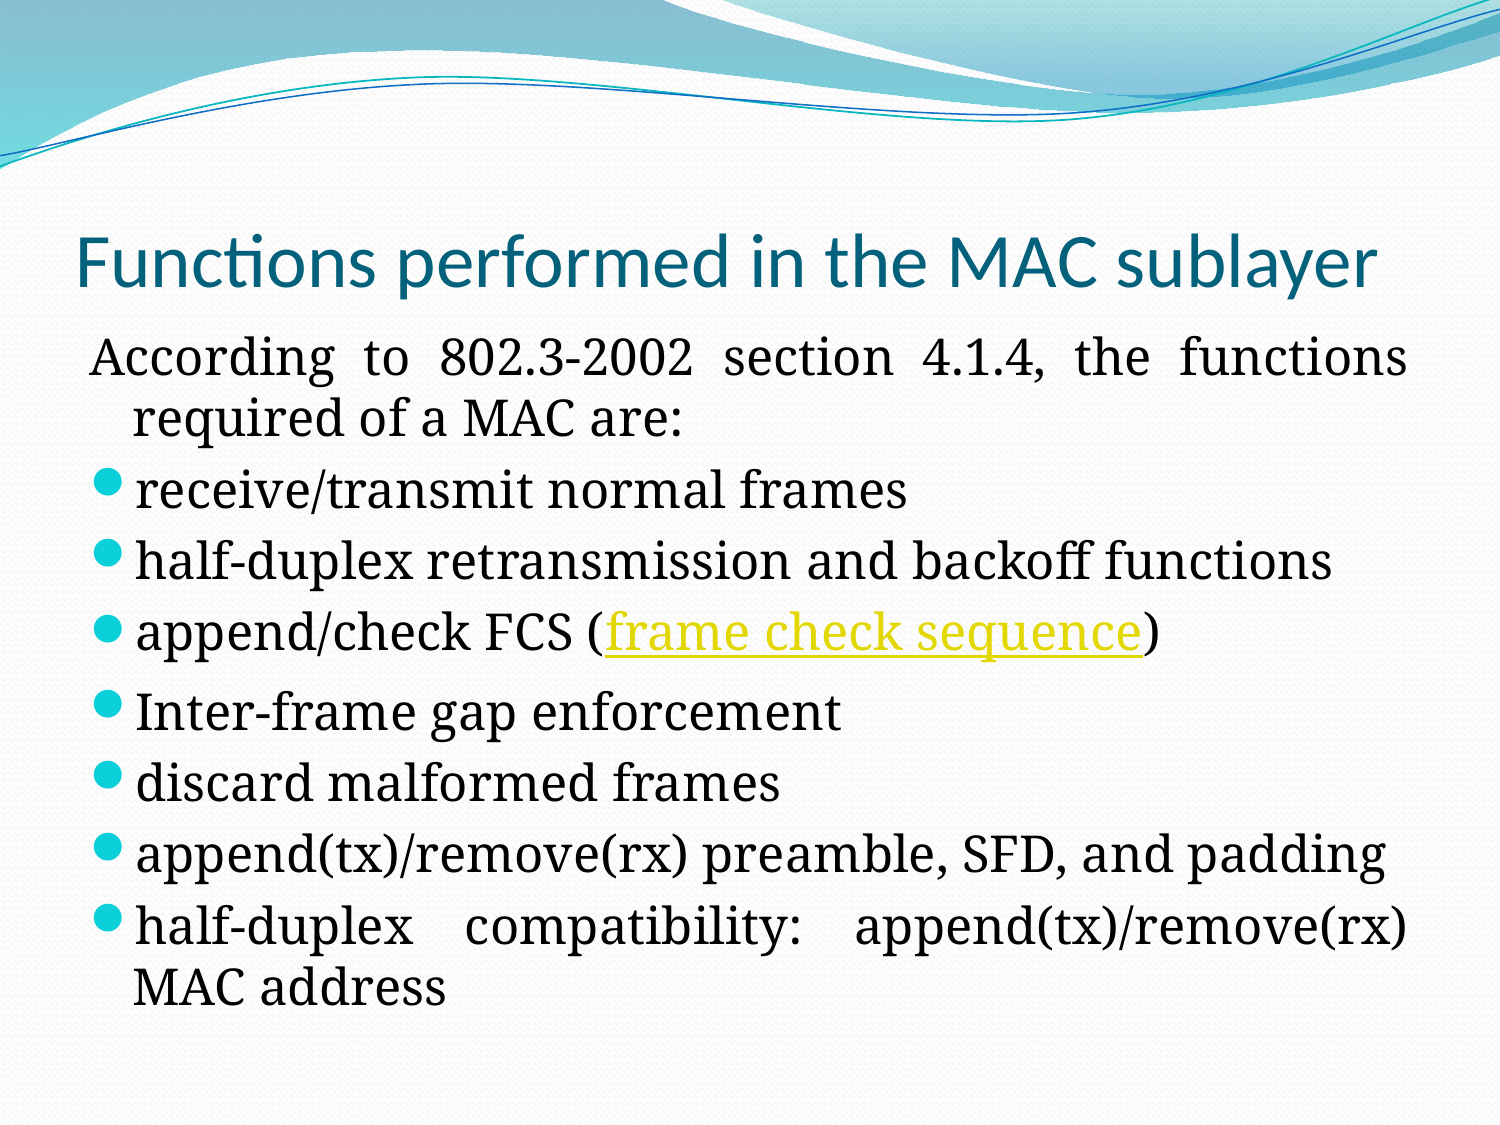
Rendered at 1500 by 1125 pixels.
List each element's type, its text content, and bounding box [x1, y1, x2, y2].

title Functions performed in the MAC sublayer [75, 115, 1425, 303]
list According to 802.3-2002 section 4.1.4, the functions required of a MAC are: receive/transmit normal frames half-duplex retransmission and backoff functions append/check FCS (frame check sequence) Inter-frame gap enforcement discard malformed frames append(tx)/remove(rx) preamble, SFD, and padding half-duplex compatibility: append(tx)/remove(rx) MAC address [75, 317, 1425, 1038]
